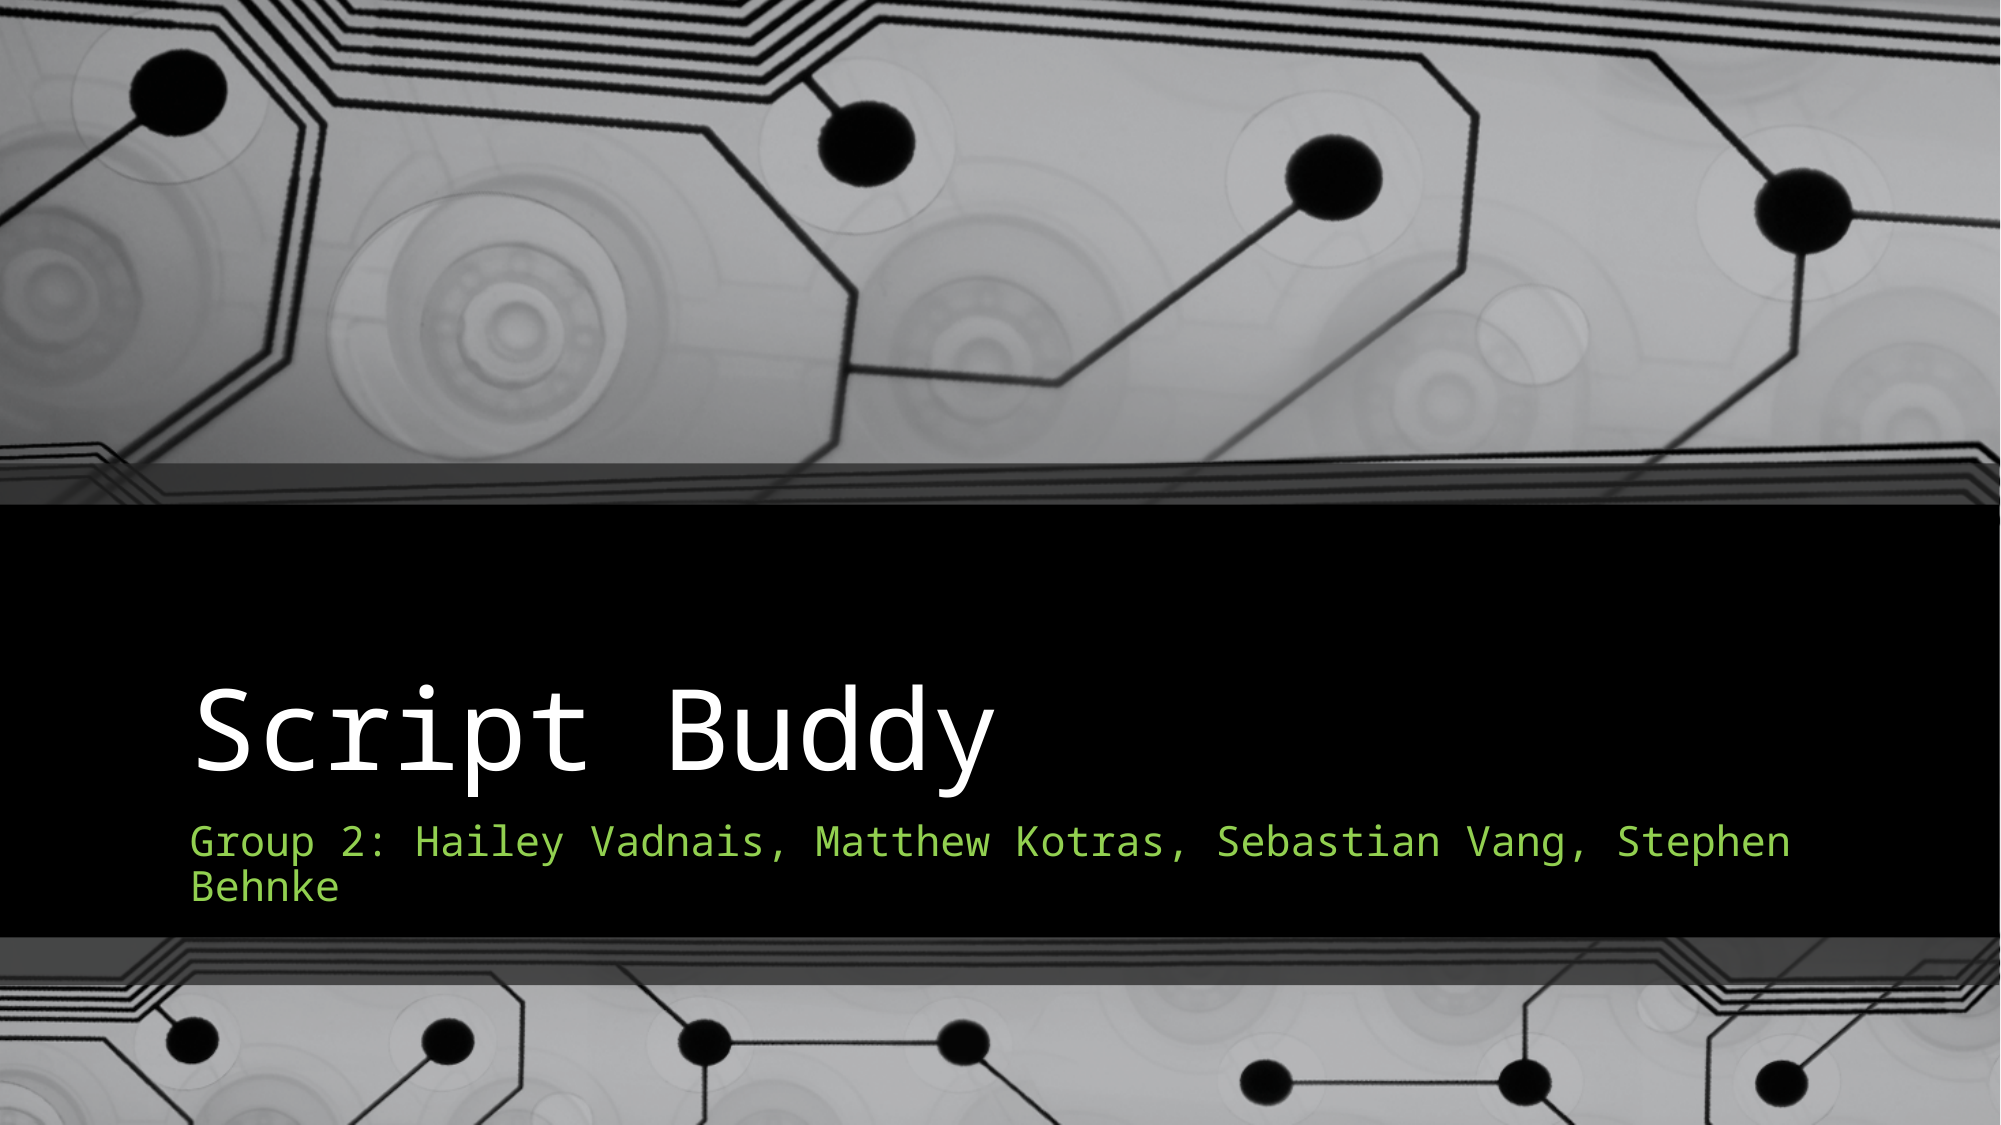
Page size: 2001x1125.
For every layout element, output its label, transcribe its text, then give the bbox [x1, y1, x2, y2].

subtitle Group 2: Hailey Vadnais, Matthew Kotras, Sebastian Vang, Stephen Behnke [174, 812, 1925, 925]
picture [0, 0, 2001, 1125]
title Script Buddy [174, 519, 1825, 800]
